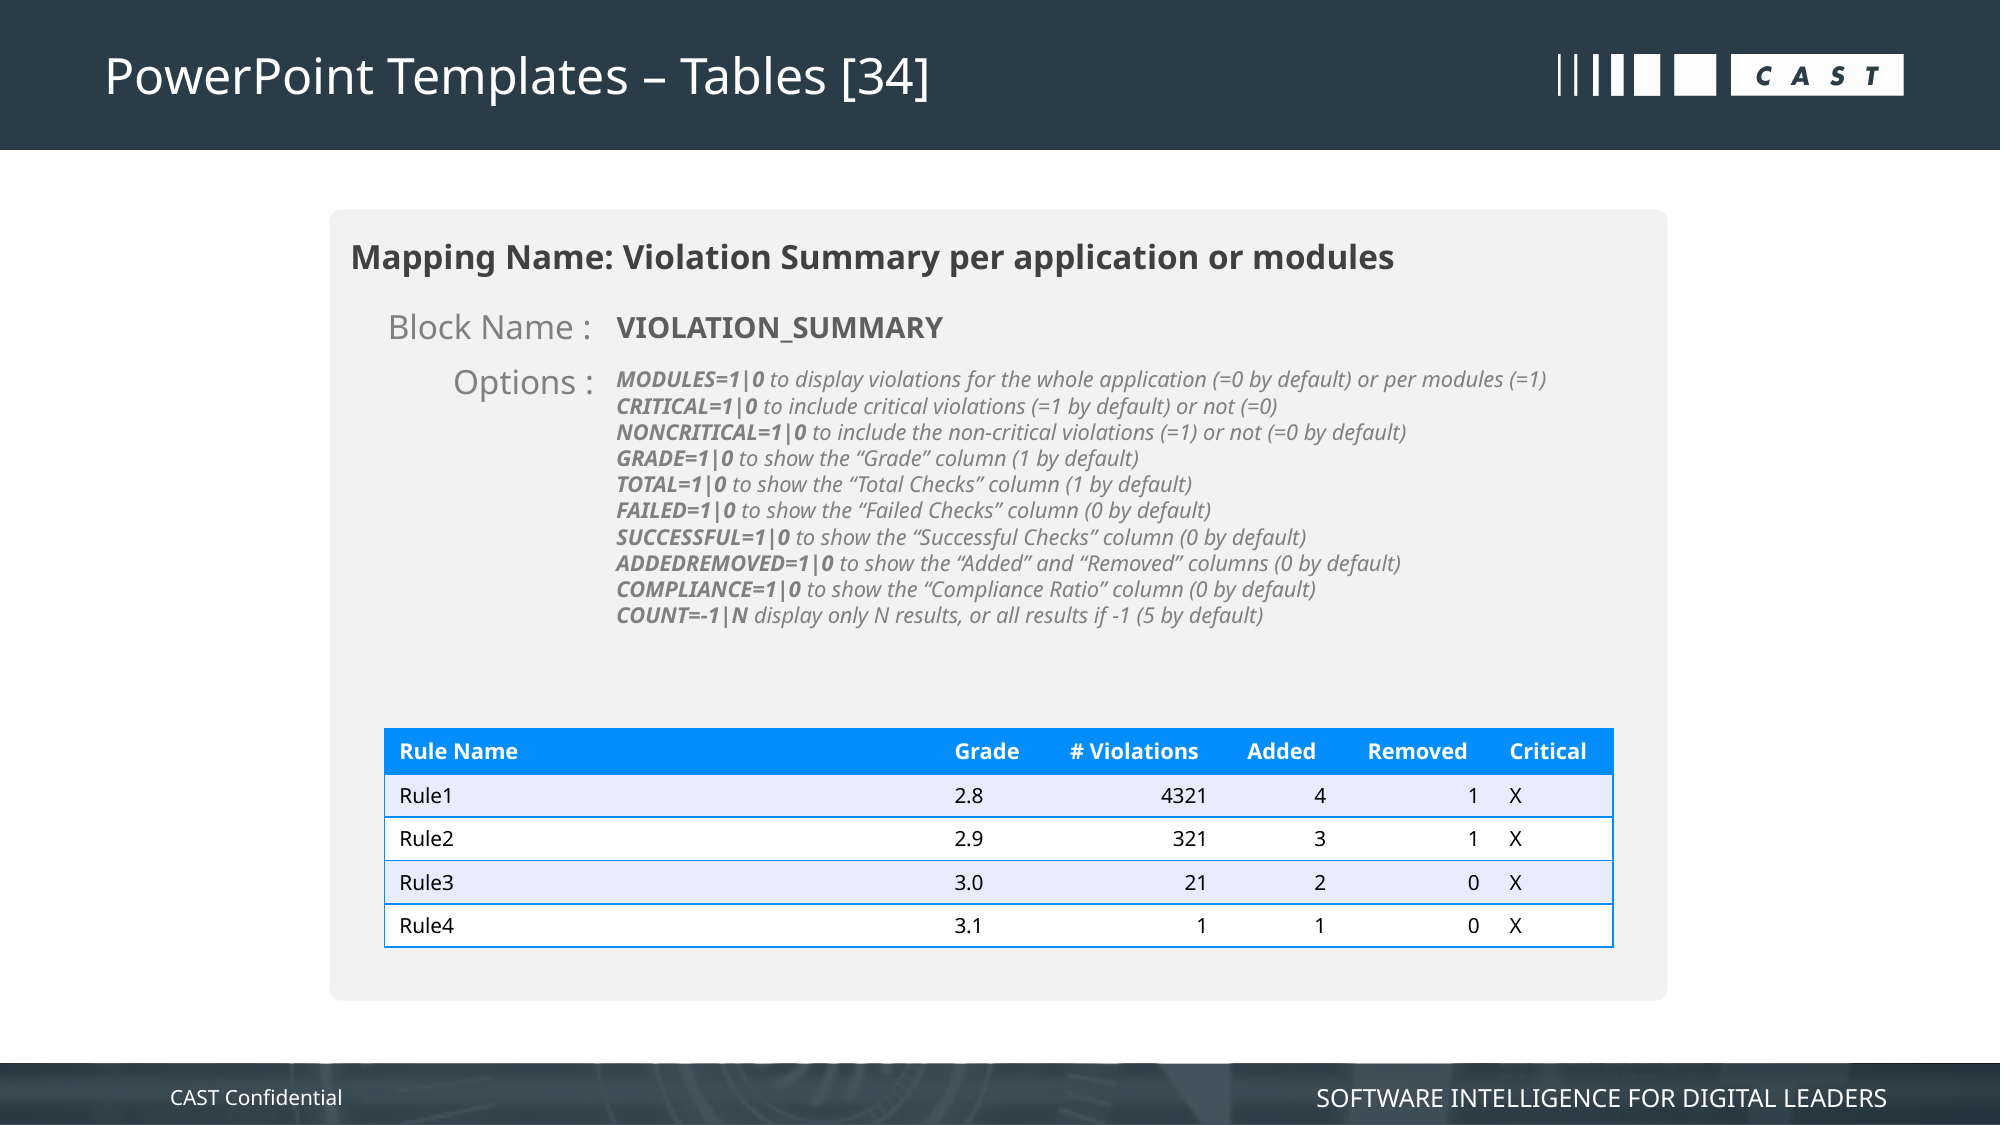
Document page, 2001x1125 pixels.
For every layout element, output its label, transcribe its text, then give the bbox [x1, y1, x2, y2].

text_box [320, 209, 1690, 1001]
title PowerPoint Templates – Tables [34] [89, 6, 1527, 150]
picture [1558, 54, 1904, 96]
